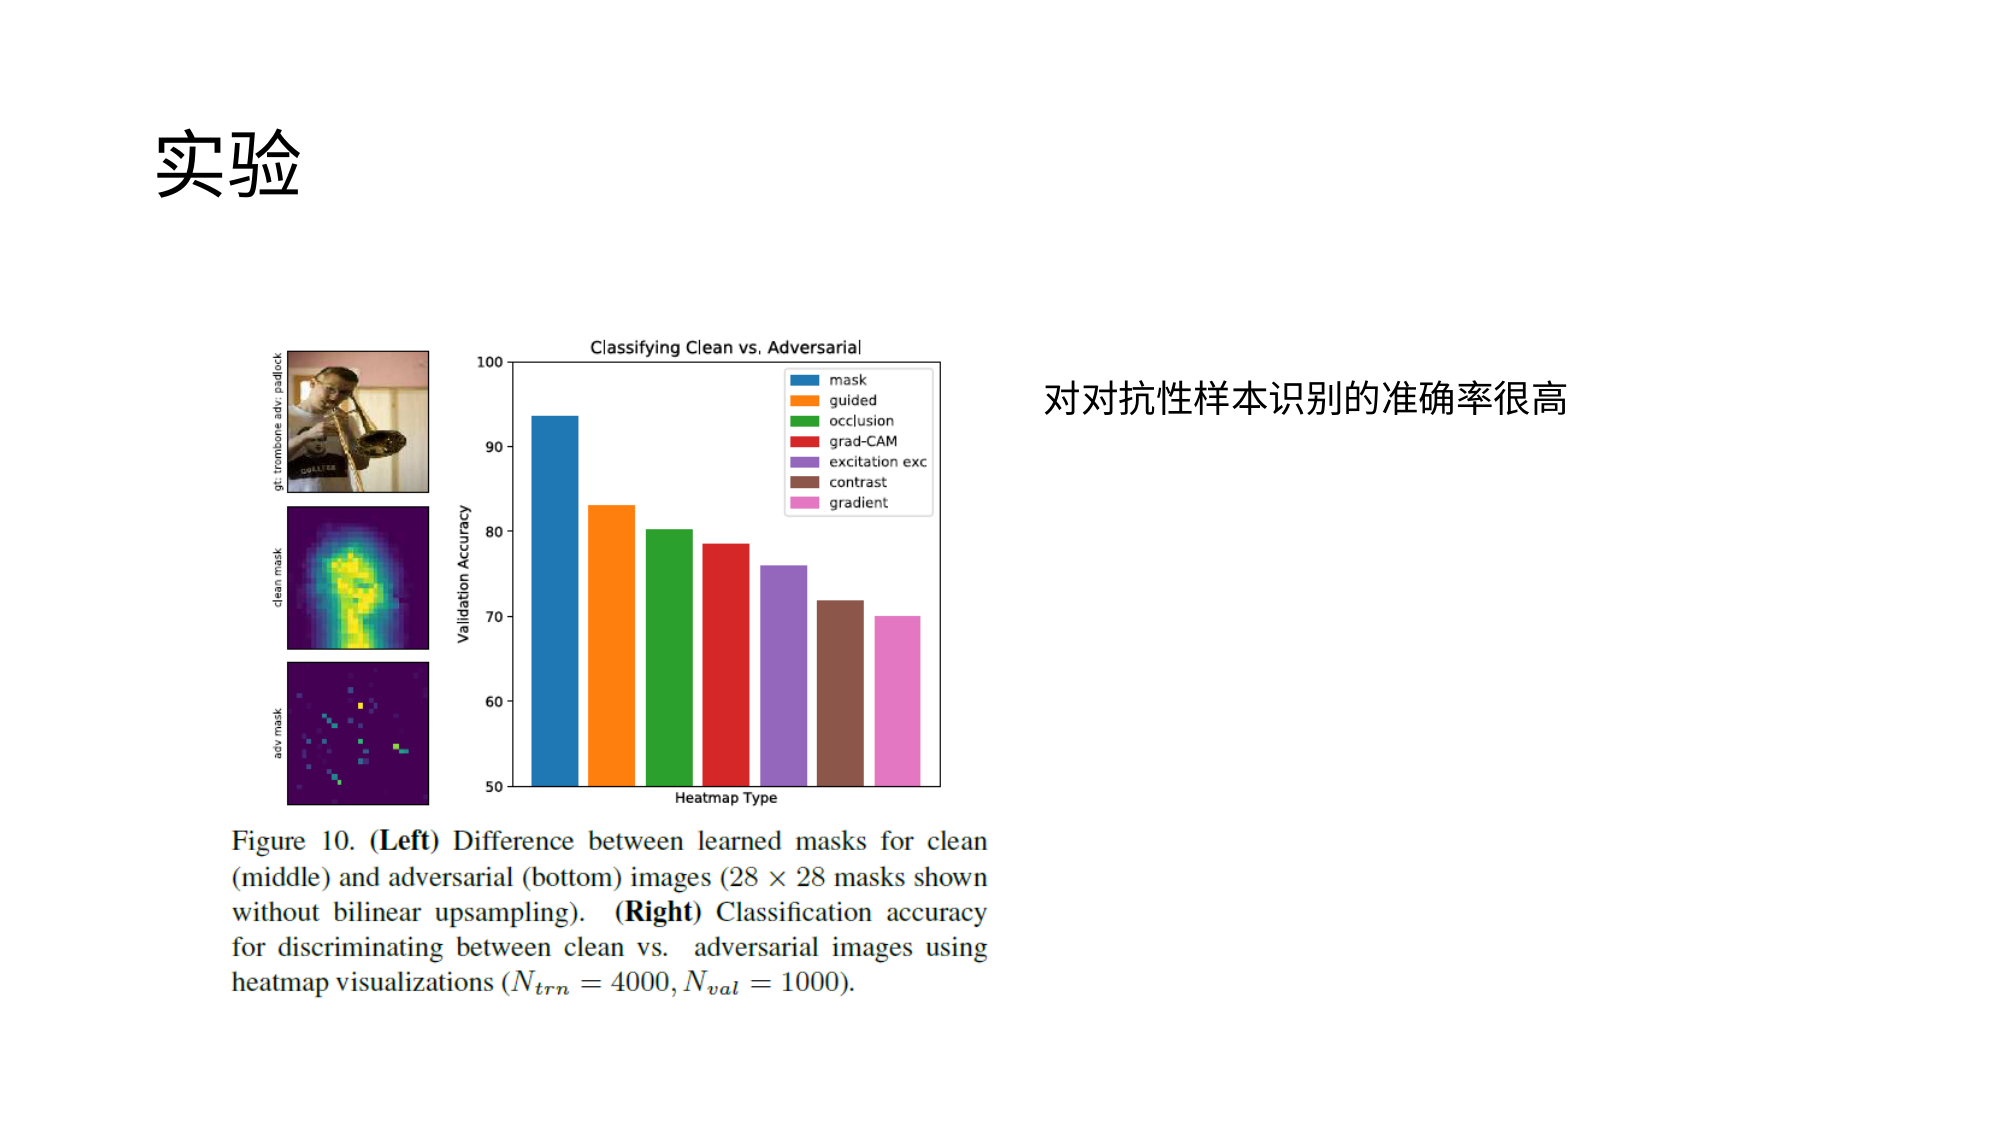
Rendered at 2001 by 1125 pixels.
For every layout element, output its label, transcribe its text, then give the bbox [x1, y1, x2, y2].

text_box 对对抗性样本识别的准确率很高 [1029, 367, 1938, 428]
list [186, 305, 1001, 1020]
title 实验 [137, 59, 1863, 278]
